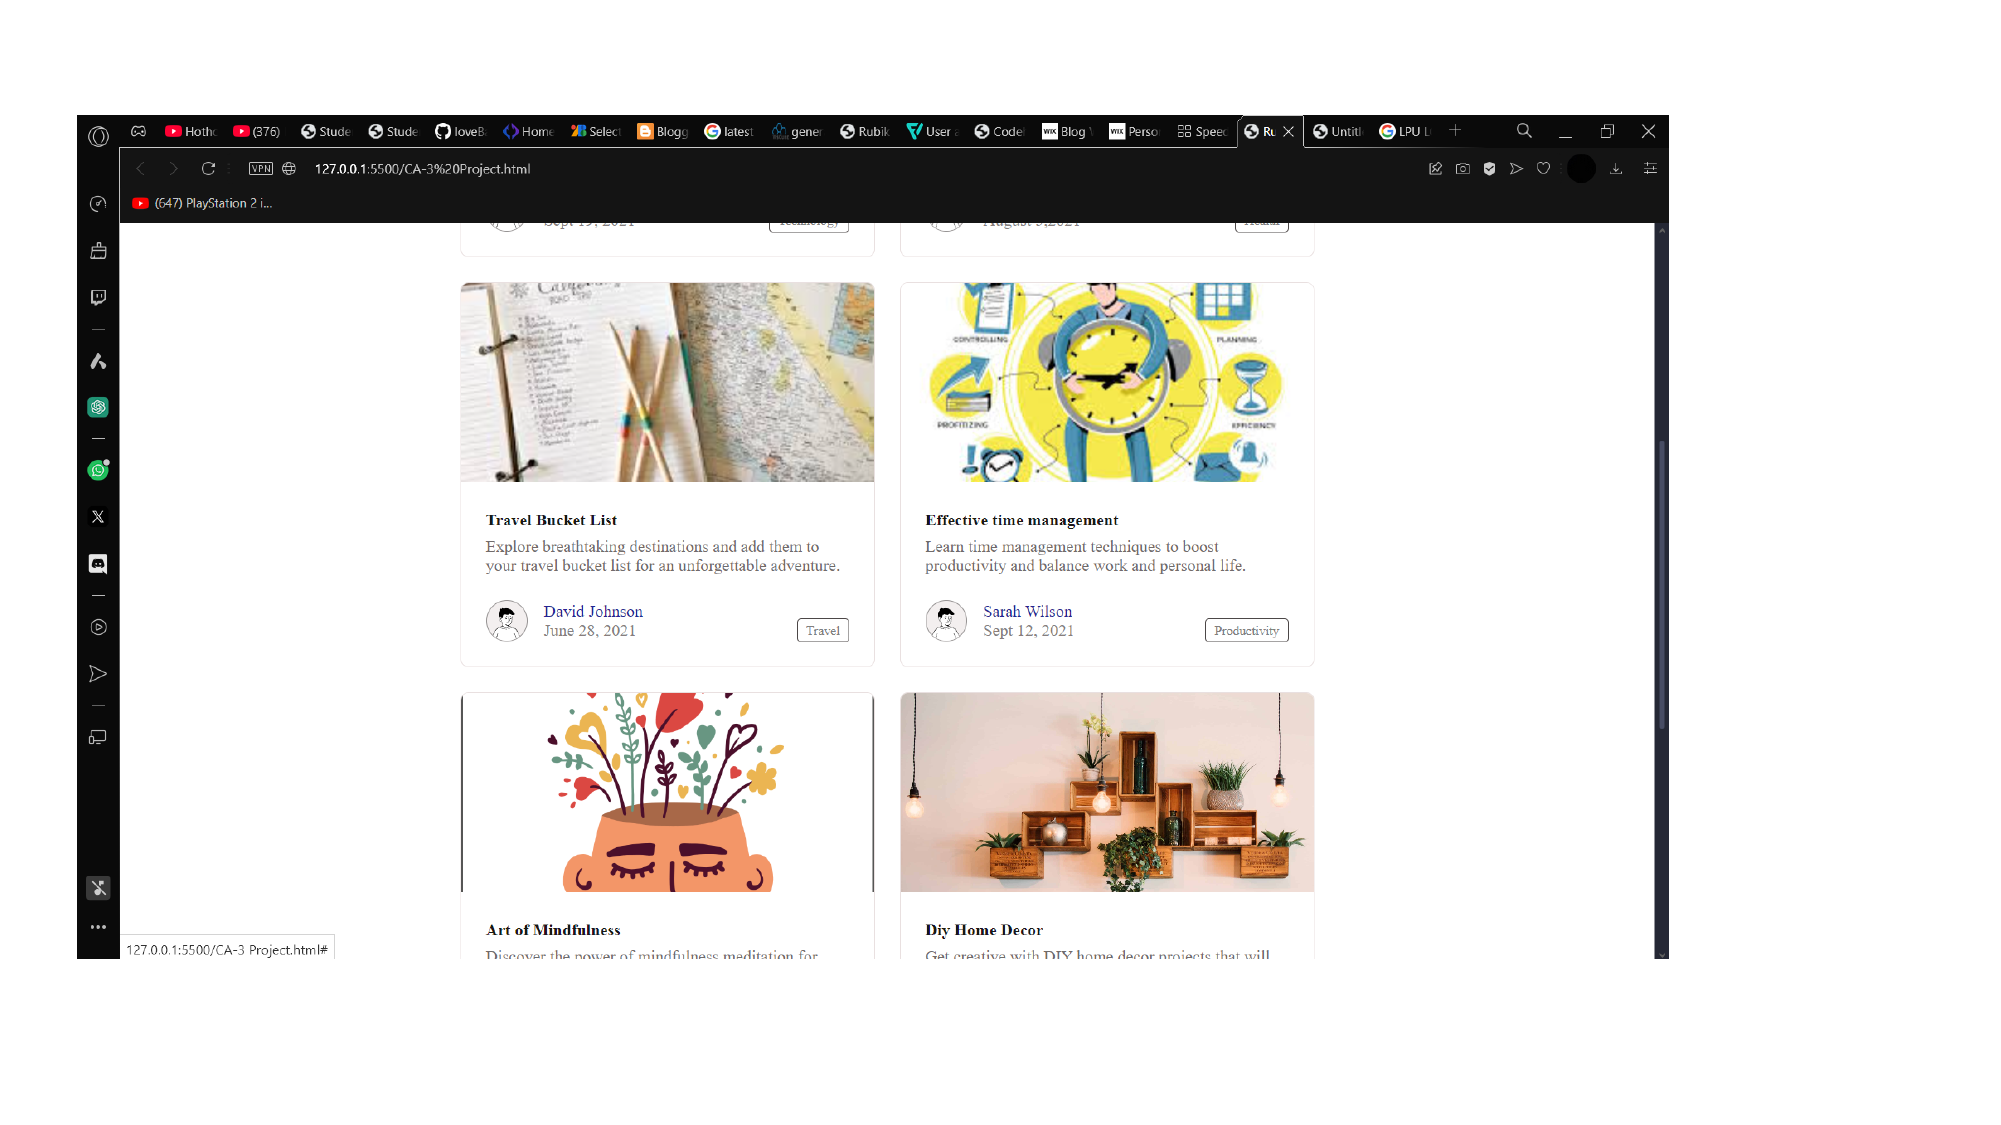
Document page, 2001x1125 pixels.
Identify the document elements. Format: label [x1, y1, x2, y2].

list [77, 115, 1669, 959]
